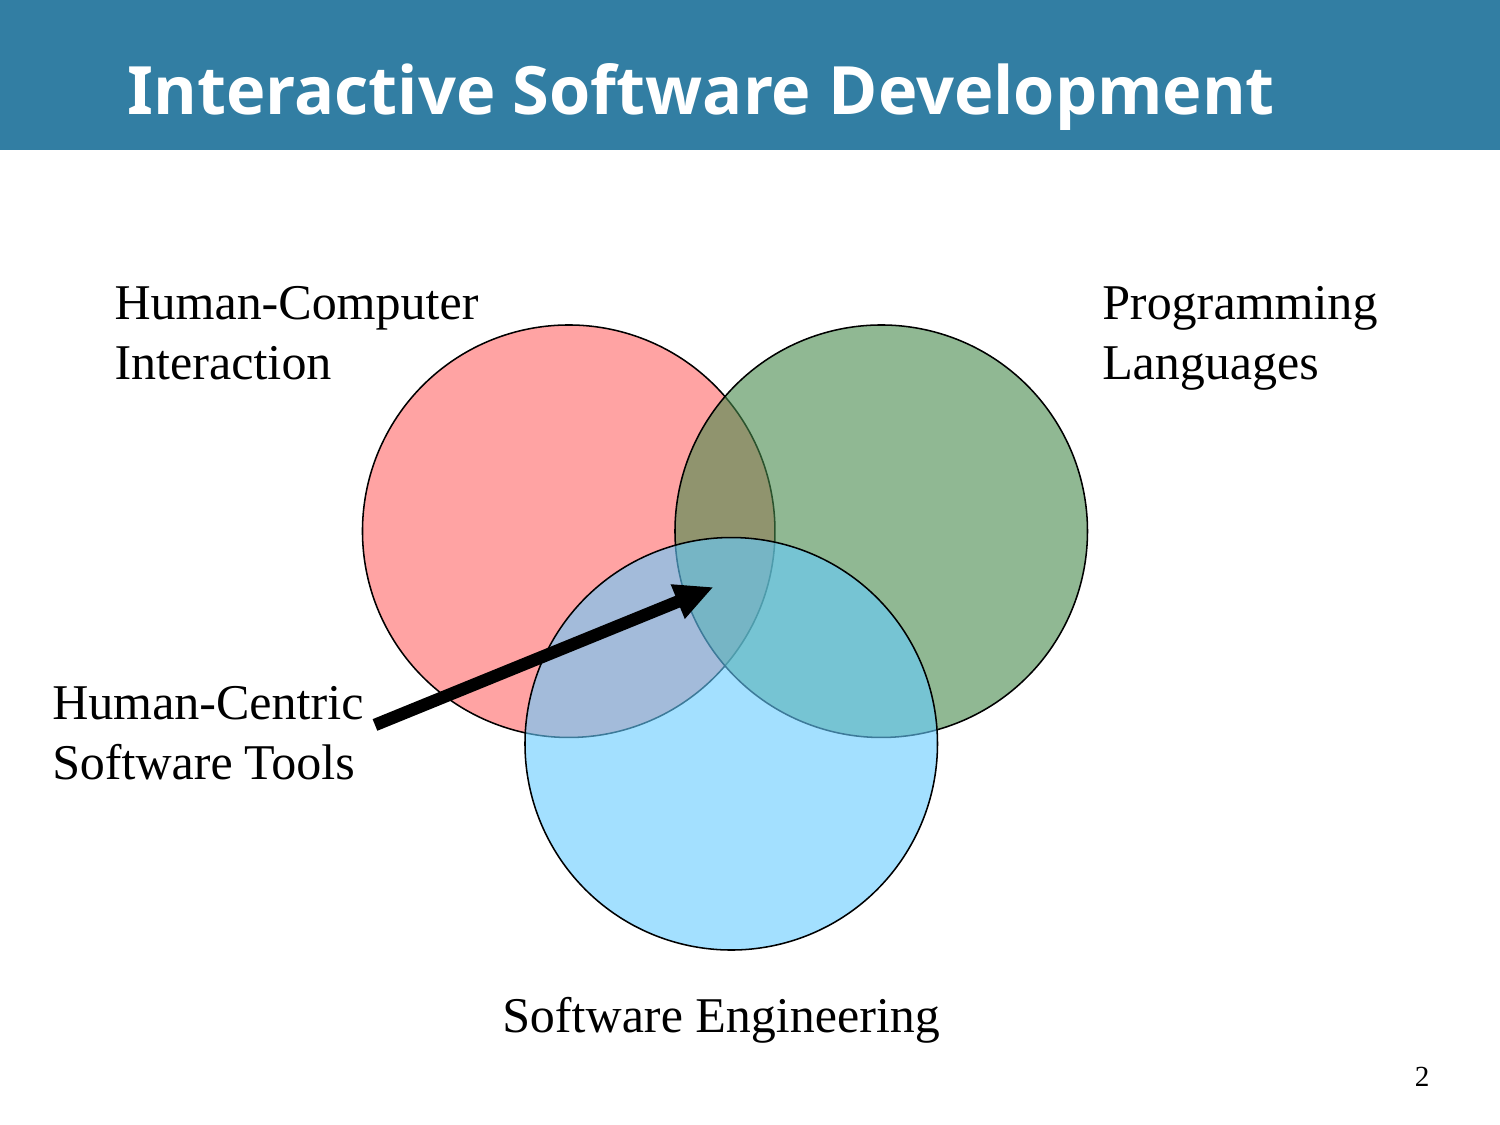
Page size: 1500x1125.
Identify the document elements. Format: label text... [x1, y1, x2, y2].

title Interactive Software Development [112, 12, 1500, 163]
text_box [487, 537, 955, 1050]
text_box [99, 262, 674, 587]
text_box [37, 587, 713, 798]
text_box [674, 262, 1393, 738]
